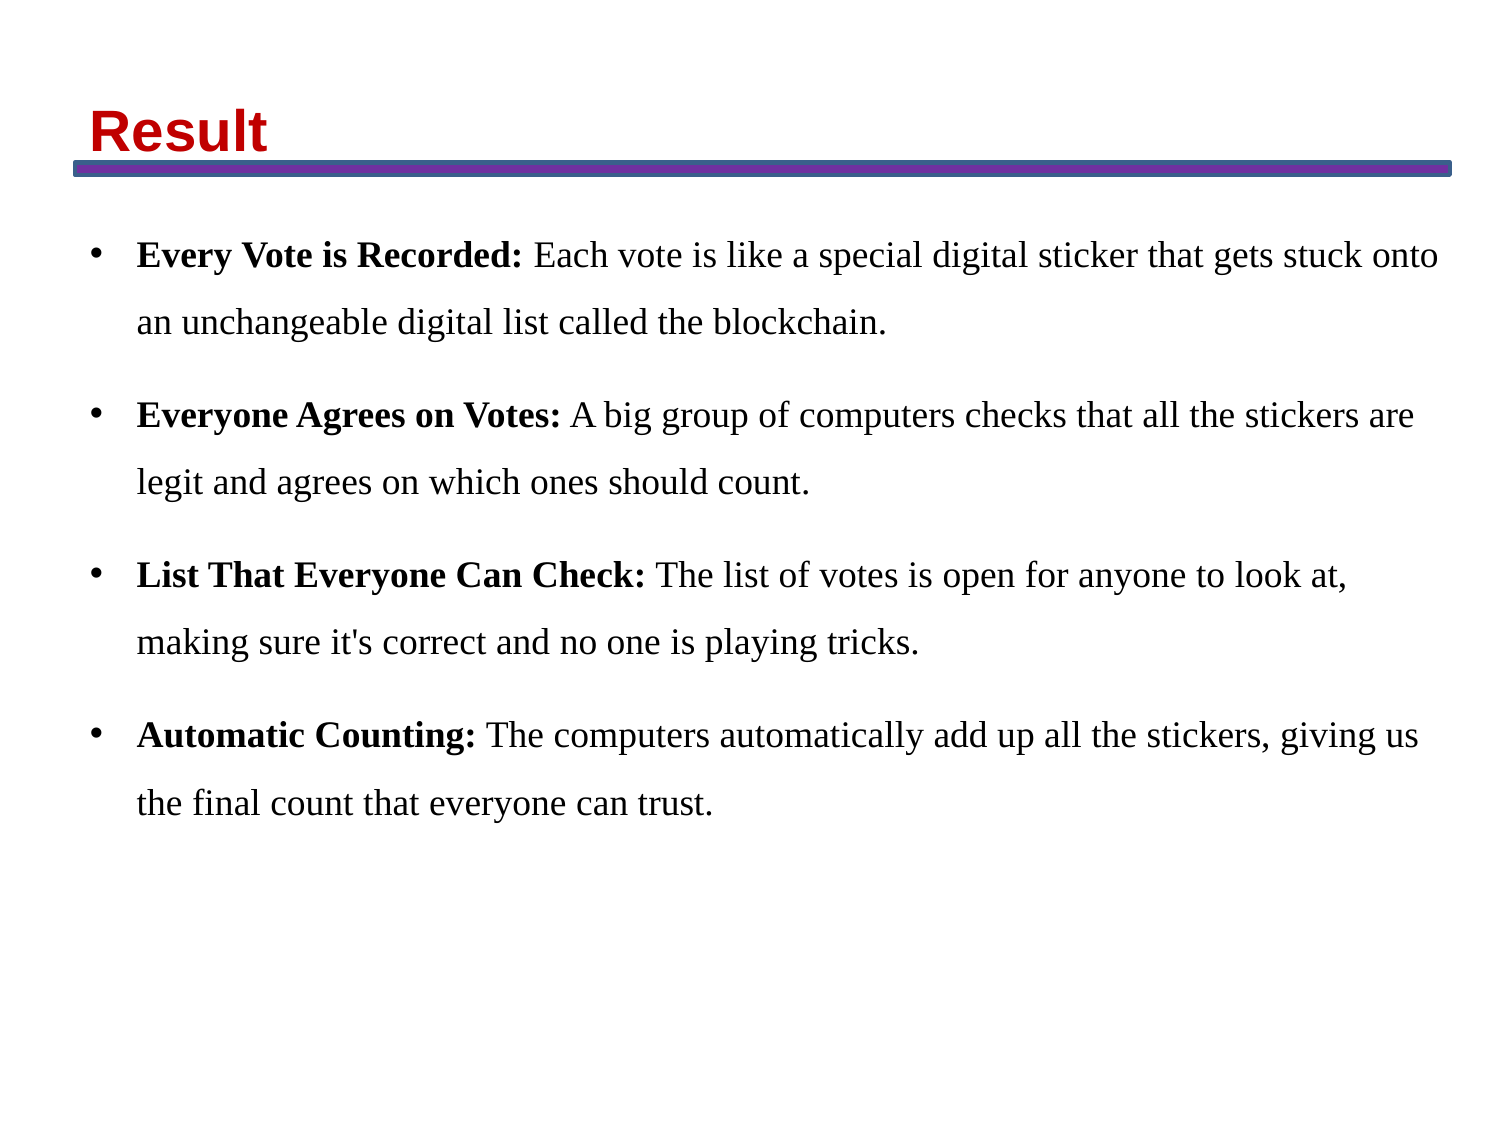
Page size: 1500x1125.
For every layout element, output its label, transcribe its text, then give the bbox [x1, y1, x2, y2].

text_box Result [75, 85, 575, 171]
text_box [75, 162, 1450, 175]
text_box Every Vote is Recorded: Each vote is like a special digital sticker that gets stuck onto an unchangeable digital list called the blockchain. Everyone Agrees on Votes: A big group of computers checks that all the stickers are legit and agrees on which ones should count. List That Everyone Can Check: The list of votes is open for anyone to look at, making sure it's correct and no one is playing tricks. Automatic Counting: The computers automatically add up all the stickers, giving us the final count that everyone can trust. [75, 199, 1463, 830]
